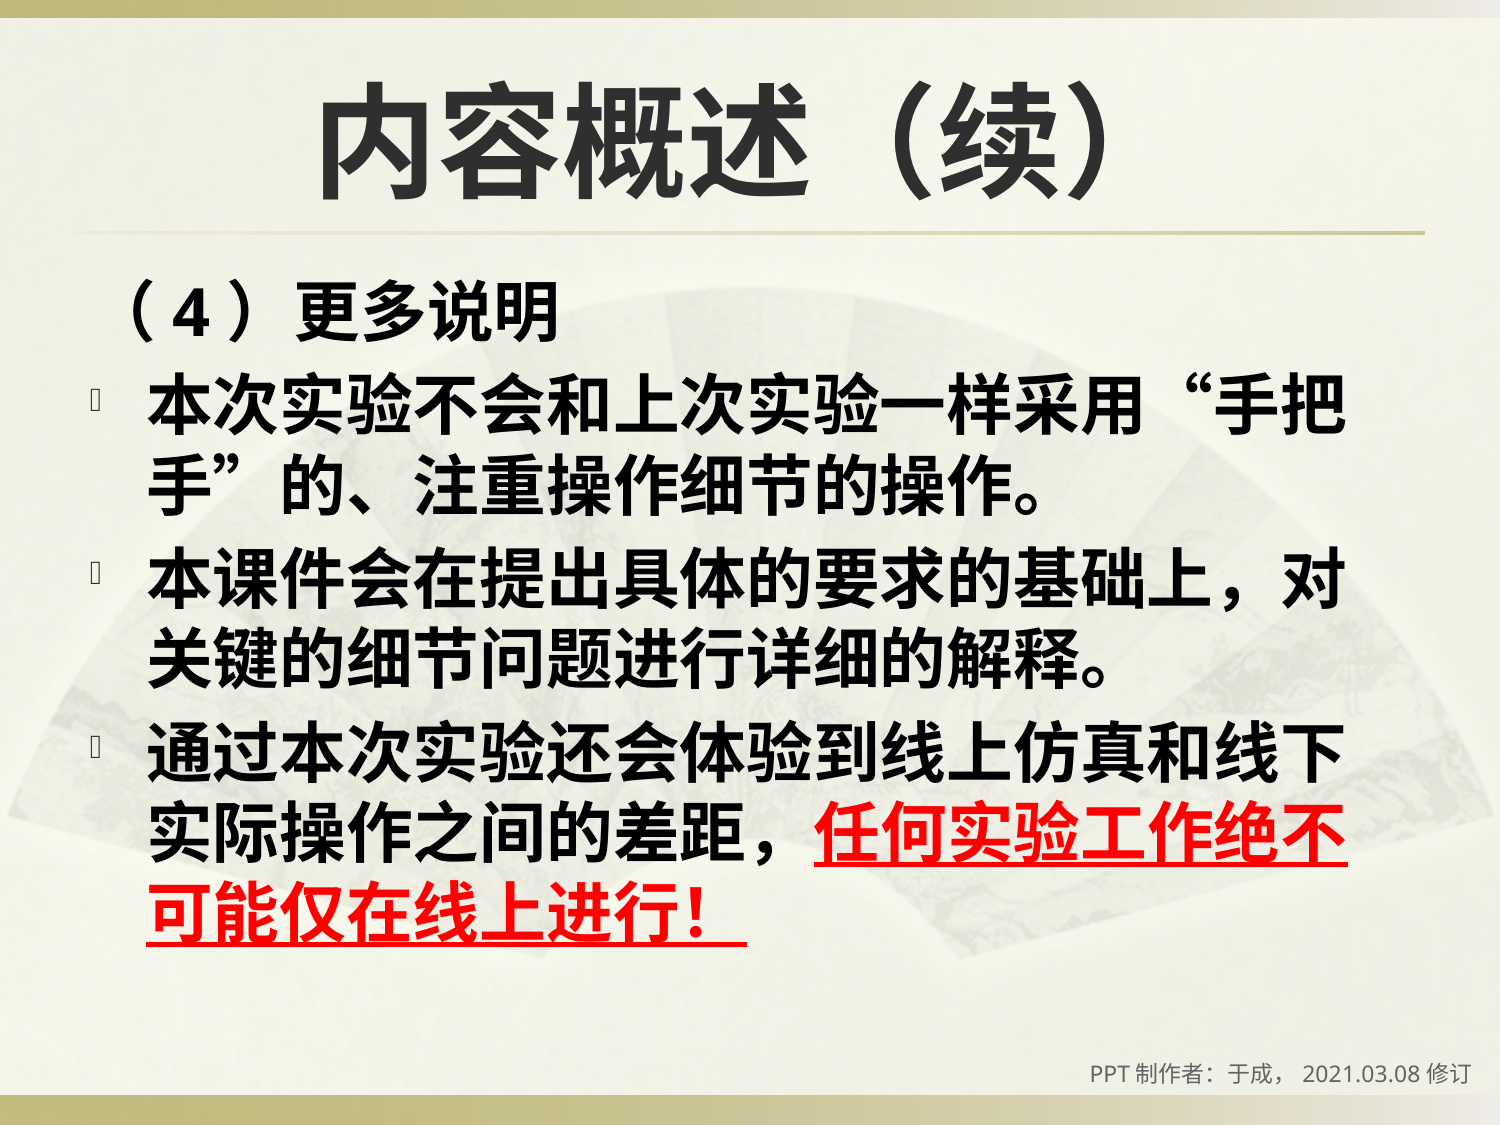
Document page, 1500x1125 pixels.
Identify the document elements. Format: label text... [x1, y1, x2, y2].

list （4）更多说明 本次实验不会和上次实验一样采用“手把手”的、注重操作细节的操作。 本课件会在提出具体的要求的基础上，对关键的细节问题进行详细的解释。 通过本次实验还会体验到线上仿真和线下实际操作之间的差距，任何实验工作绝不可能仅在线上进行！ [75, 262, 1425, 1032]
title 内容概述（续） [75, 45, 1425, 233]
footer PPT制作者：于成，2021.03.08修订 [874, 1050, 1487, 1097]
